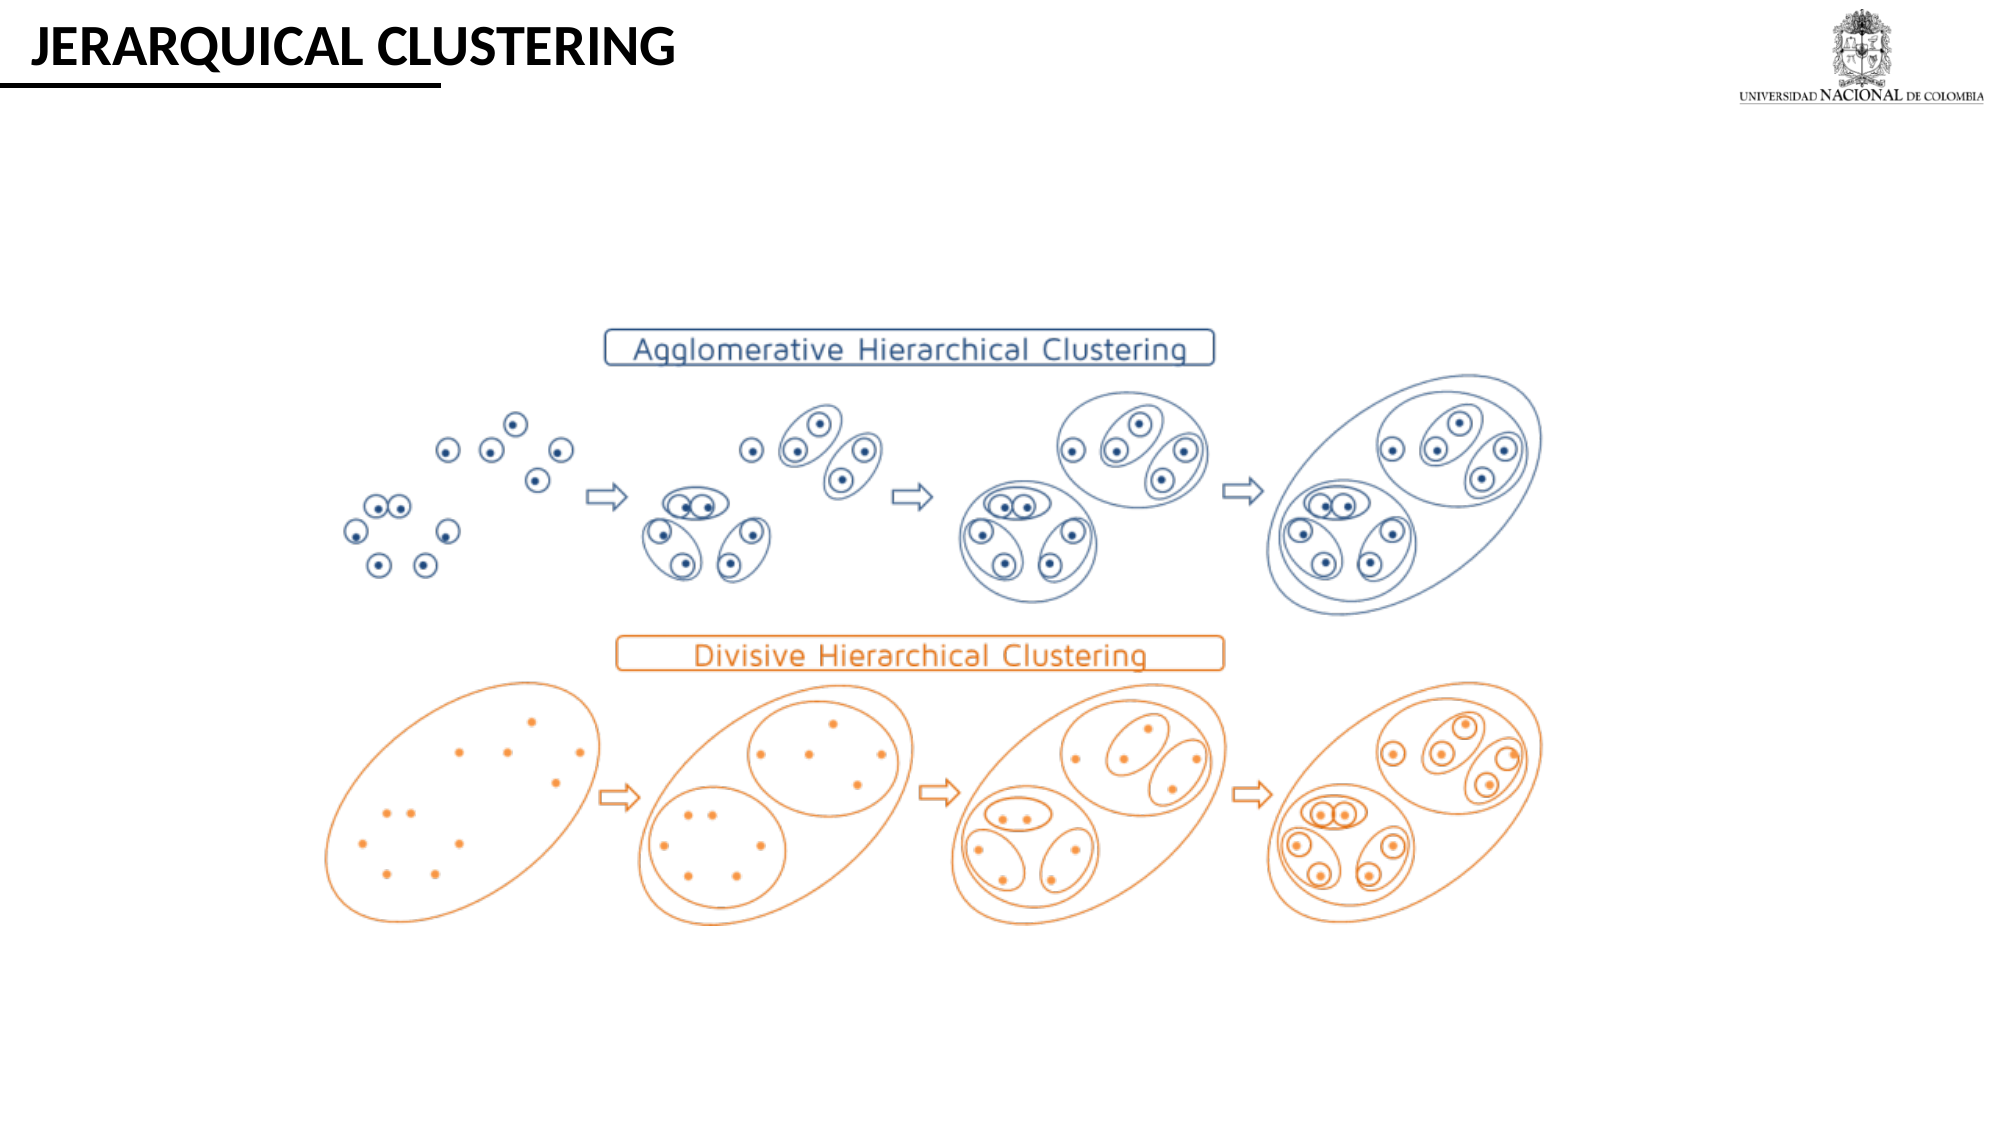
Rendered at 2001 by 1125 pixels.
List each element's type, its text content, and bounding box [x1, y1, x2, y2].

picture [300, 318, 1551, 926]
picture [1739, 9, 1984, 107]
text_box JERARQUICAL CLUSTERING [16, 0, 801, 86]
